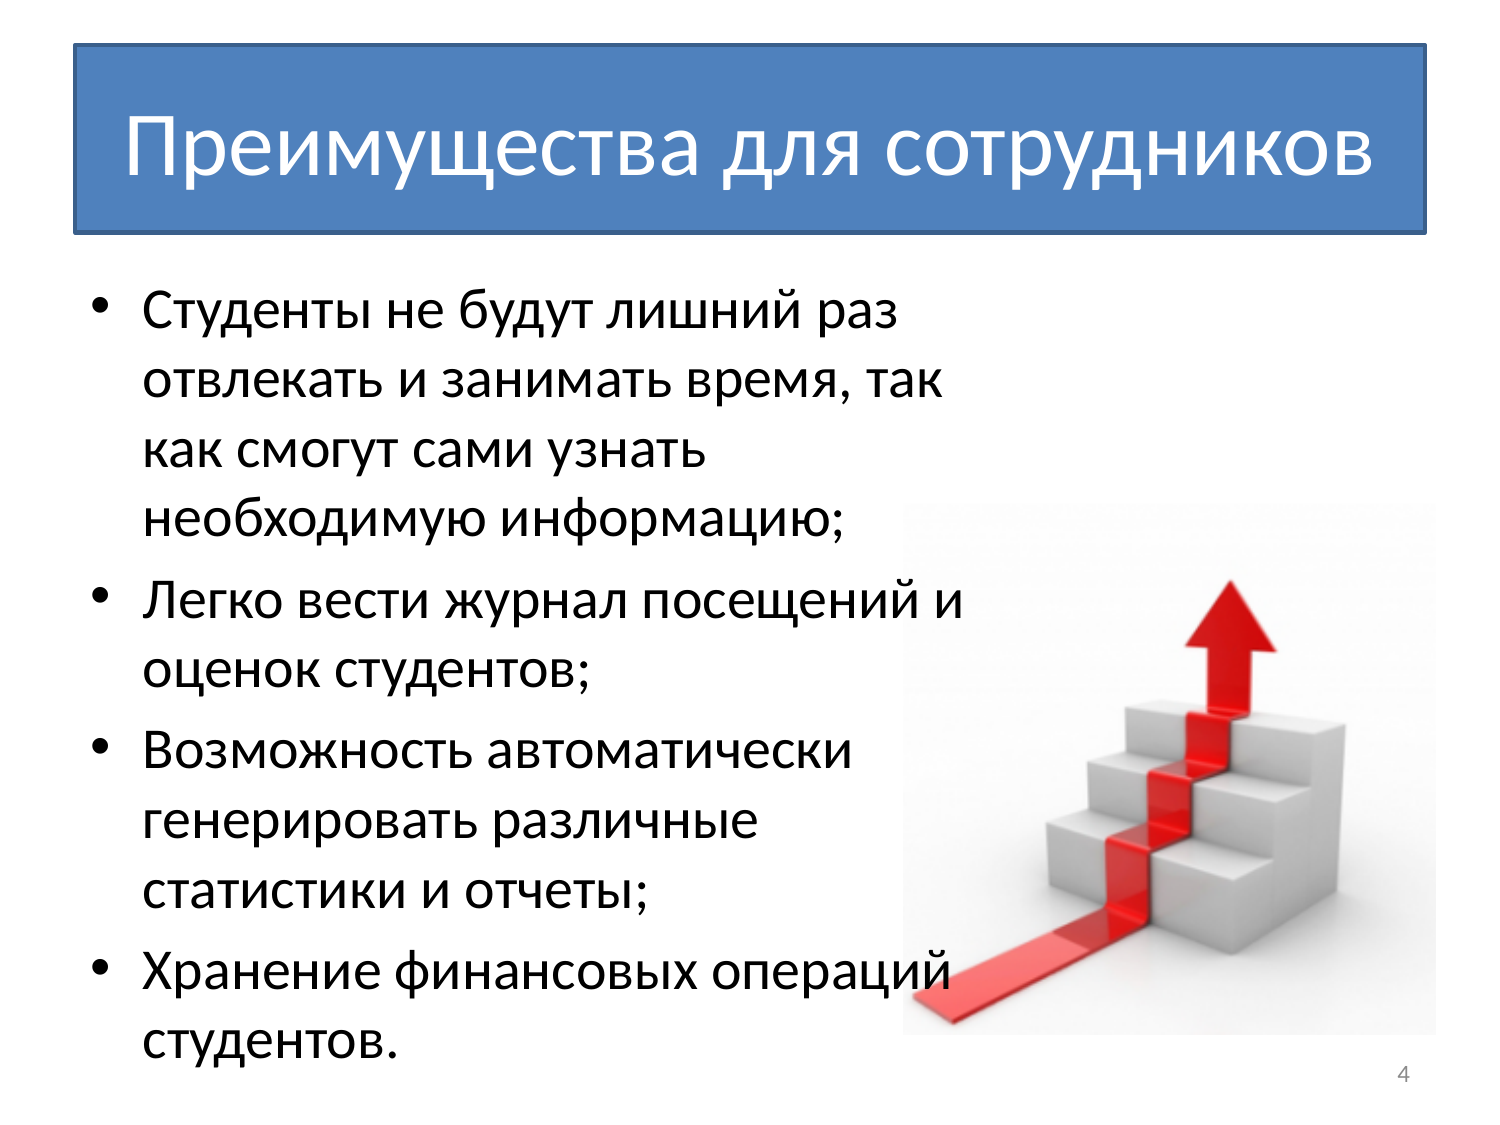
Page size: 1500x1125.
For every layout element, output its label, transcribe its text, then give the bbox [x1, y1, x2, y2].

picture [903, 503, 1436, 1036]
slide_number 4 [1074, 1045, 1425, 1103]
title Преимущества для сотрудников [73, 43, 1427, 235]
list Студенты не будут лишний раз отвлекать и занимать время, так как смогут сами узнать необходимую информацию; Легко вести журнал посещений и оценок студентов; Возможность автоматически генерировать различные статистики и отчеты; Хранение финансовых операций студентов. [75, 262, 1010, 1094]
